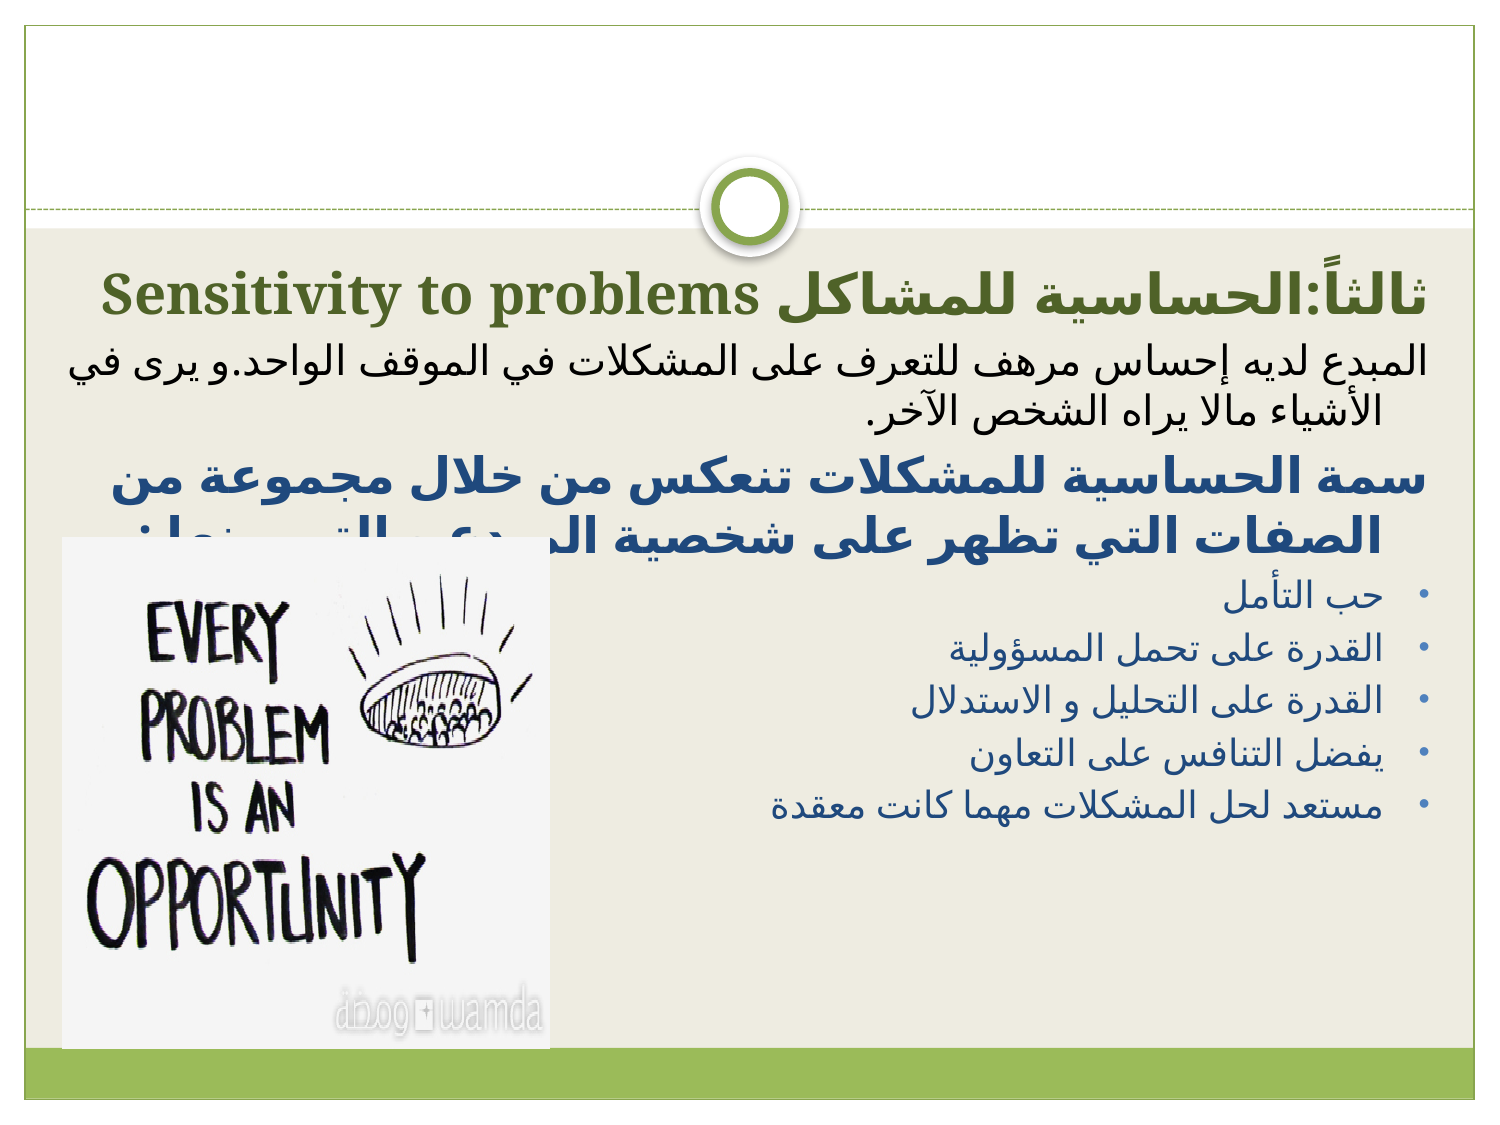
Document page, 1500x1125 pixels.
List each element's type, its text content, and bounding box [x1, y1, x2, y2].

picture [62, 537, 551, 1049]
list ثالثاً:الحساسية للمشاكل Sensitivity to problems المبدع لديه إحساس مرهف للتعرف على المشكلات في الموقف الواحد.و يرى في الأشياء مالا يراه الشخص الآخر. سمة الحساسية للمشكلات تنعكس من خلال مجموعة من الصفات التي تظهر على شخصية المبدع و التي منها : حب التأمل القدرة على تحمل المسؤولية القدرة على التحليل و الاستدلال يفضل التنافس على التعاون مستعد لحل المشكلات مهما كانت معقدة [49, 250, 1445, 1001]
